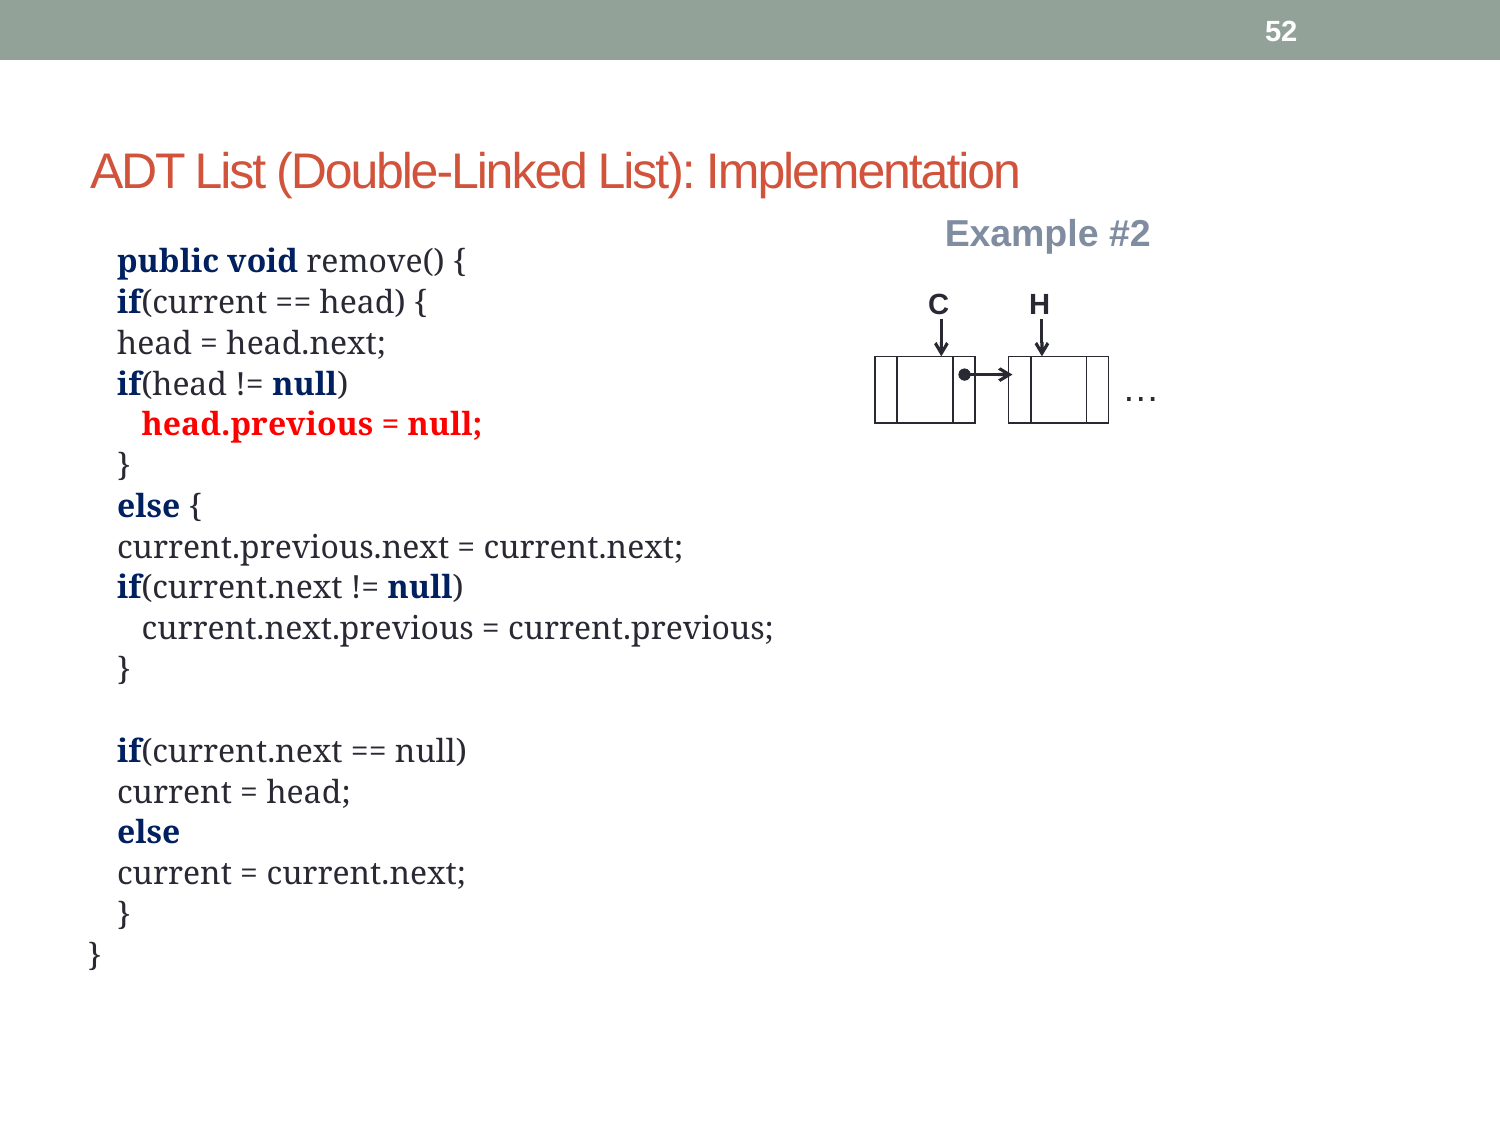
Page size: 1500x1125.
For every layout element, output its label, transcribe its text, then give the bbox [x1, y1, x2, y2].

title ADT List (Double-Linked List): Implementation [75, 87, 1425, 250]
text_box H [1014, 277, 1066, 328]
text_box Example #2 [930, 201, 1166, 262]
text_box … [1115, 356, 1175, 417]
list public void remove() { if(current == head) { head = head.next; if(head != null) head.previous = null; } else { current.previous.next = current.next; if(current.next != null) current.next.previous = current.previous; } if(current.next == null) current = head; else current = current.next; } } [72, 237, 1348, 988]
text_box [874, 356, 976, 424]
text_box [1008, 356, 1109, 424]
text_box C [913, 277, 964, 328]
slide_number 52 [1250, 3, 1425, 57]
